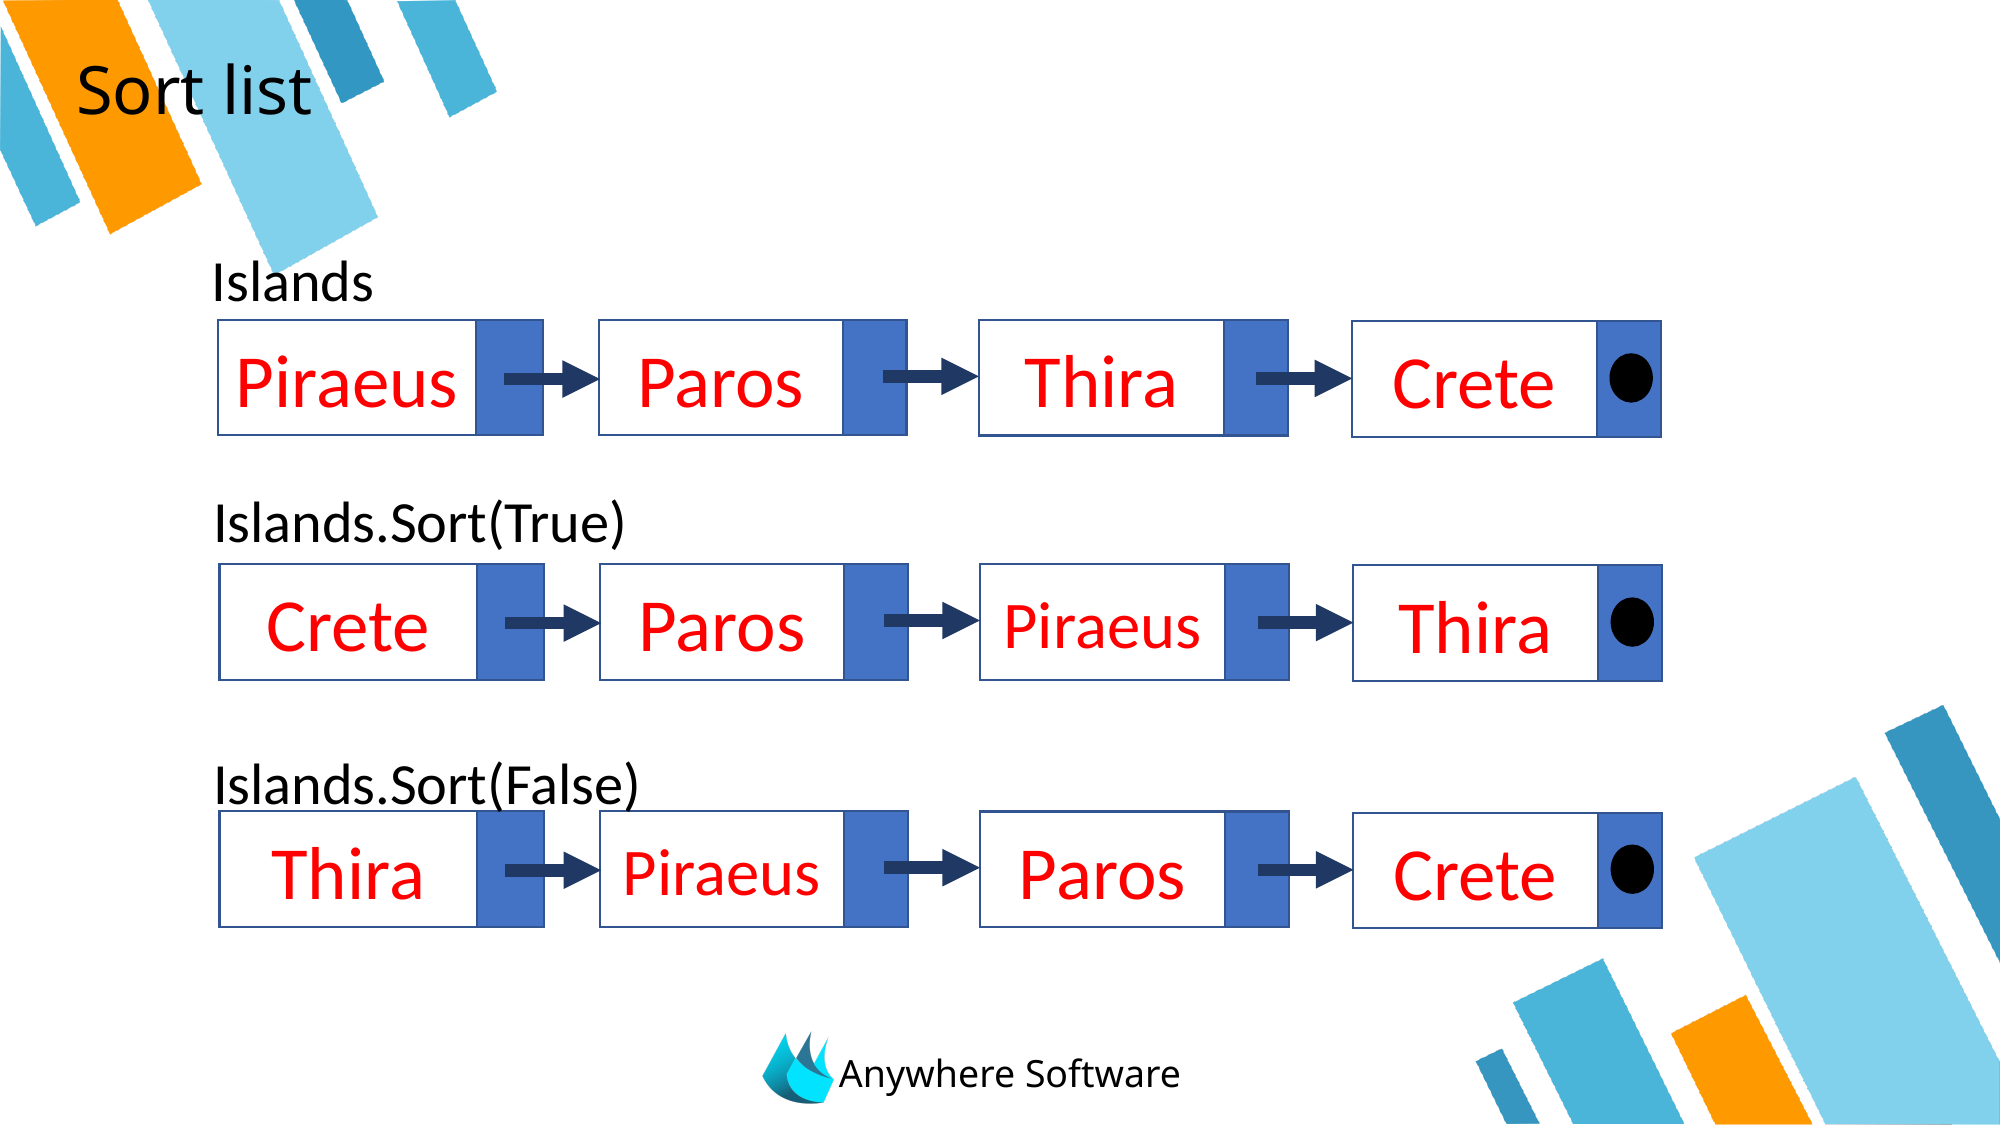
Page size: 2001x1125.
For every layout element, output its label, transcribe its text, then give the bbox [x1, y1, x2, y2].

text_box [979, 811, 1290, 927]
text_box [218, 320, 544, 436]
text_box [599, 564, 908, 680]
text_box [599, 811, 908, 927]
text_box Islands.Sort(True) [198, 476, 643, 562]
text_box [979, 564, 1290, 680]
picture [0, 0, 2000, 1125]
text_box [219, 811, 545, 927]
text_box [1352, 812, 1663, 928]
text_box Islands.Sort(False) [198, 738, 657, 824]
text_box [1352, 565, 1663, 681]
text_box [978, 320, 1288, 436]
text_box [219, 564, 545, 680]
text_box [1351, 321, 1661, 437]
title Sort list [61, 22, 1863, 165]
text_box Islands [196, 235, 390, 321]
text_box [598, 320, 907, 436]
